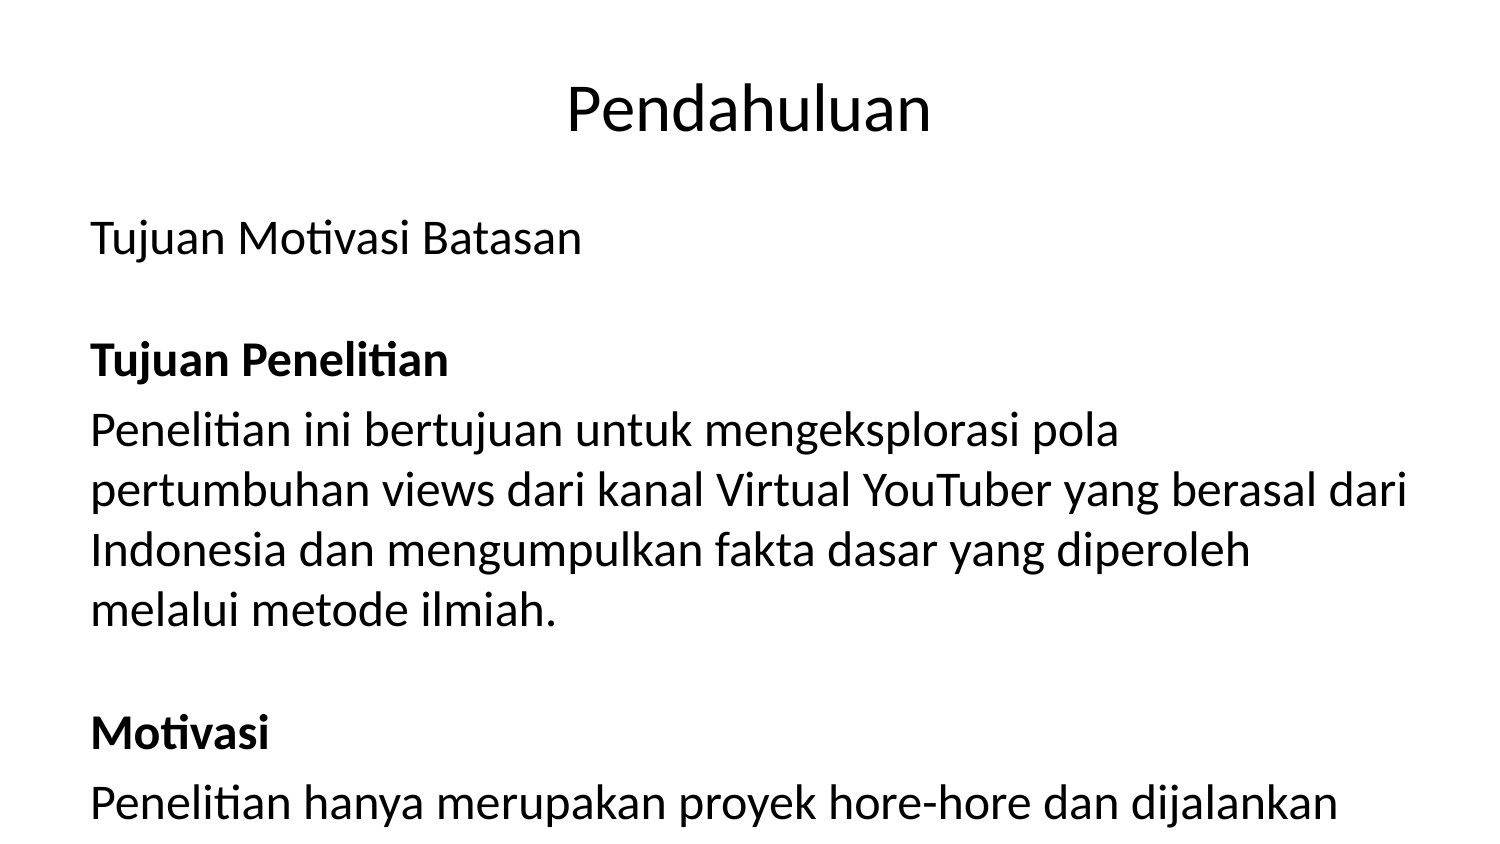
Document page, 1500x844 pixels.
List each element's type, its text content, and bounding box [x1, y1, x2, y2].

list Tujuan Motivasi Batasan Tujuan Penelitian Penelitian ini bertujuan untuk mengeksplorasi pola pertumbuhan views dari kanal Virtual YouTuber yang berasal dari Indonesia dan mengumpulkan fakta dasar yang diperoleh melalui metode ilmiah. Motivasi Penelitian hanya merupakan proyek hore-hore dan dijalankan hanya berdasarkan keingintahuan pribadi. Batasan Penelitian Keterbatasan waktu dan tenaga membatasi jumlah sampel yang diolah. Proses pemilihan sampel berdampak pada validitas eksternal, yang berarti kesimpulan yang diperoleh melalui penelitian ini tidak dapat serta merta berlaku bagi seluruh kanal dan talenta Virtual YouTuber yang ada. [75, 196, 1425, 754]
title Pendahuluan [75, 33, 1425, 175]
